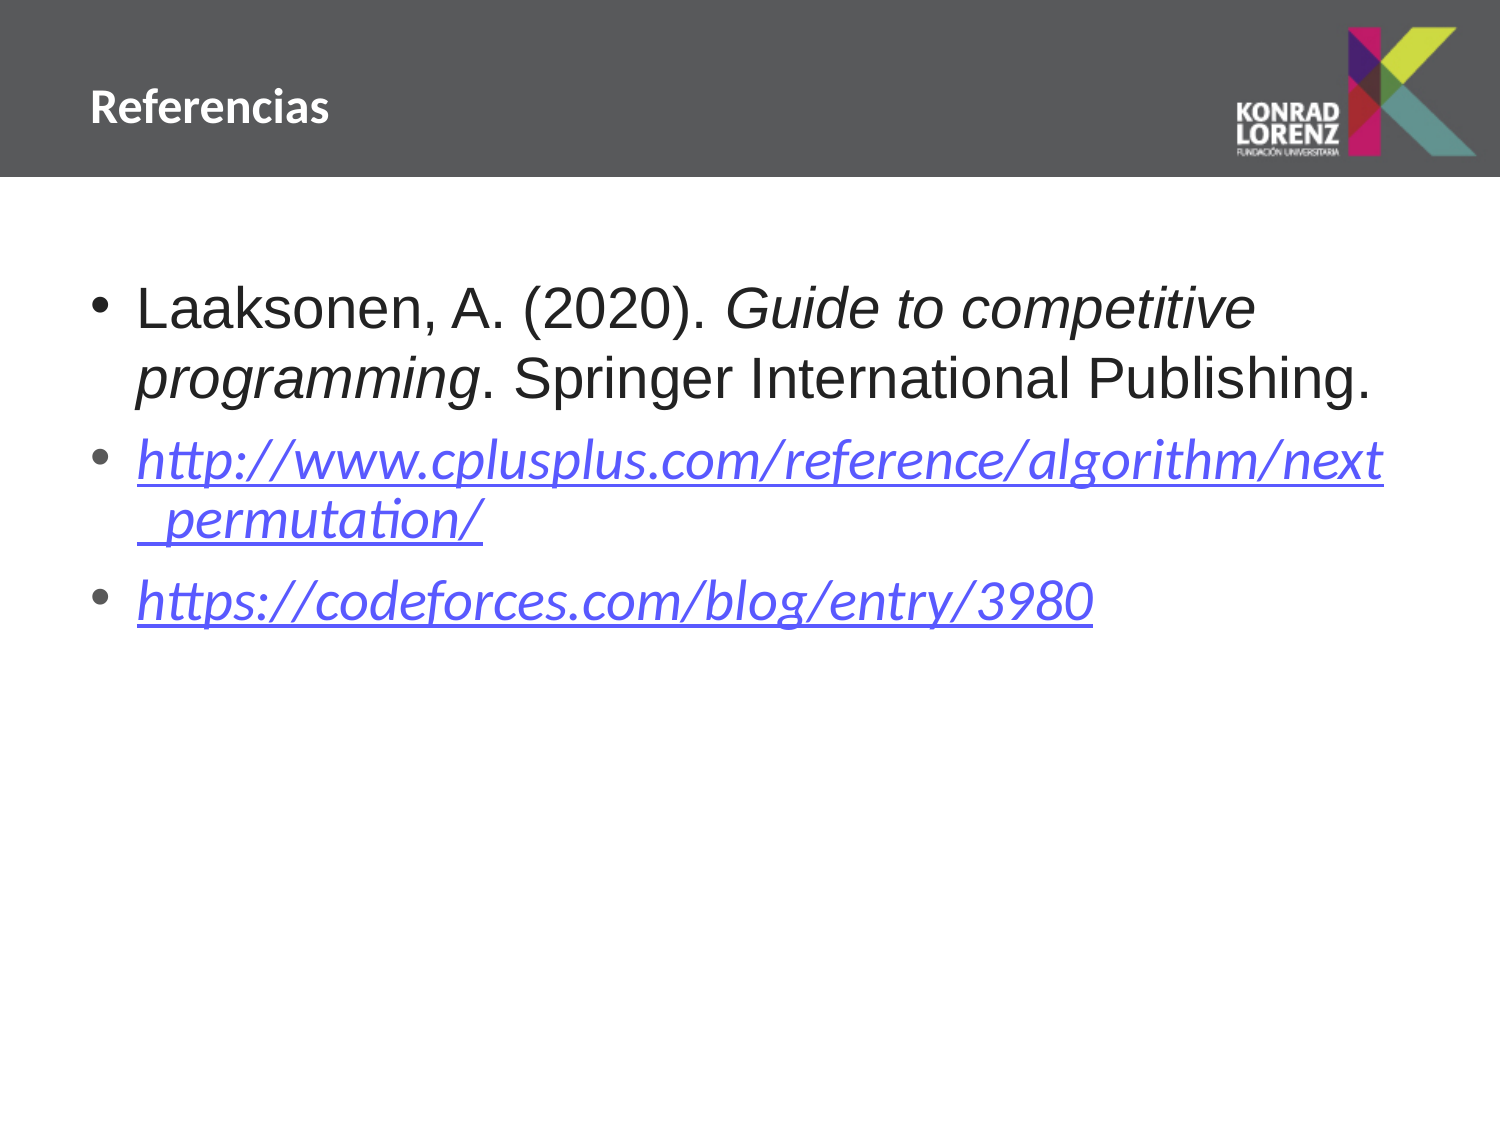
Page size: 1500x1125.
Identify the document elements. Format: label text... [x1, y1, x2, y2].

picture [0, 0, 1500, 177]
title Referencias [75, 45, 1425, 163]
list Laaksonen, A. (2020). Guide to competitive programming. Springer International Publishing. http://www.cplusplus.com/reference/algorithm/next_permutation/ https://codeforces.com/blog/entry/3980 [75, 262, 1425, 1005]
